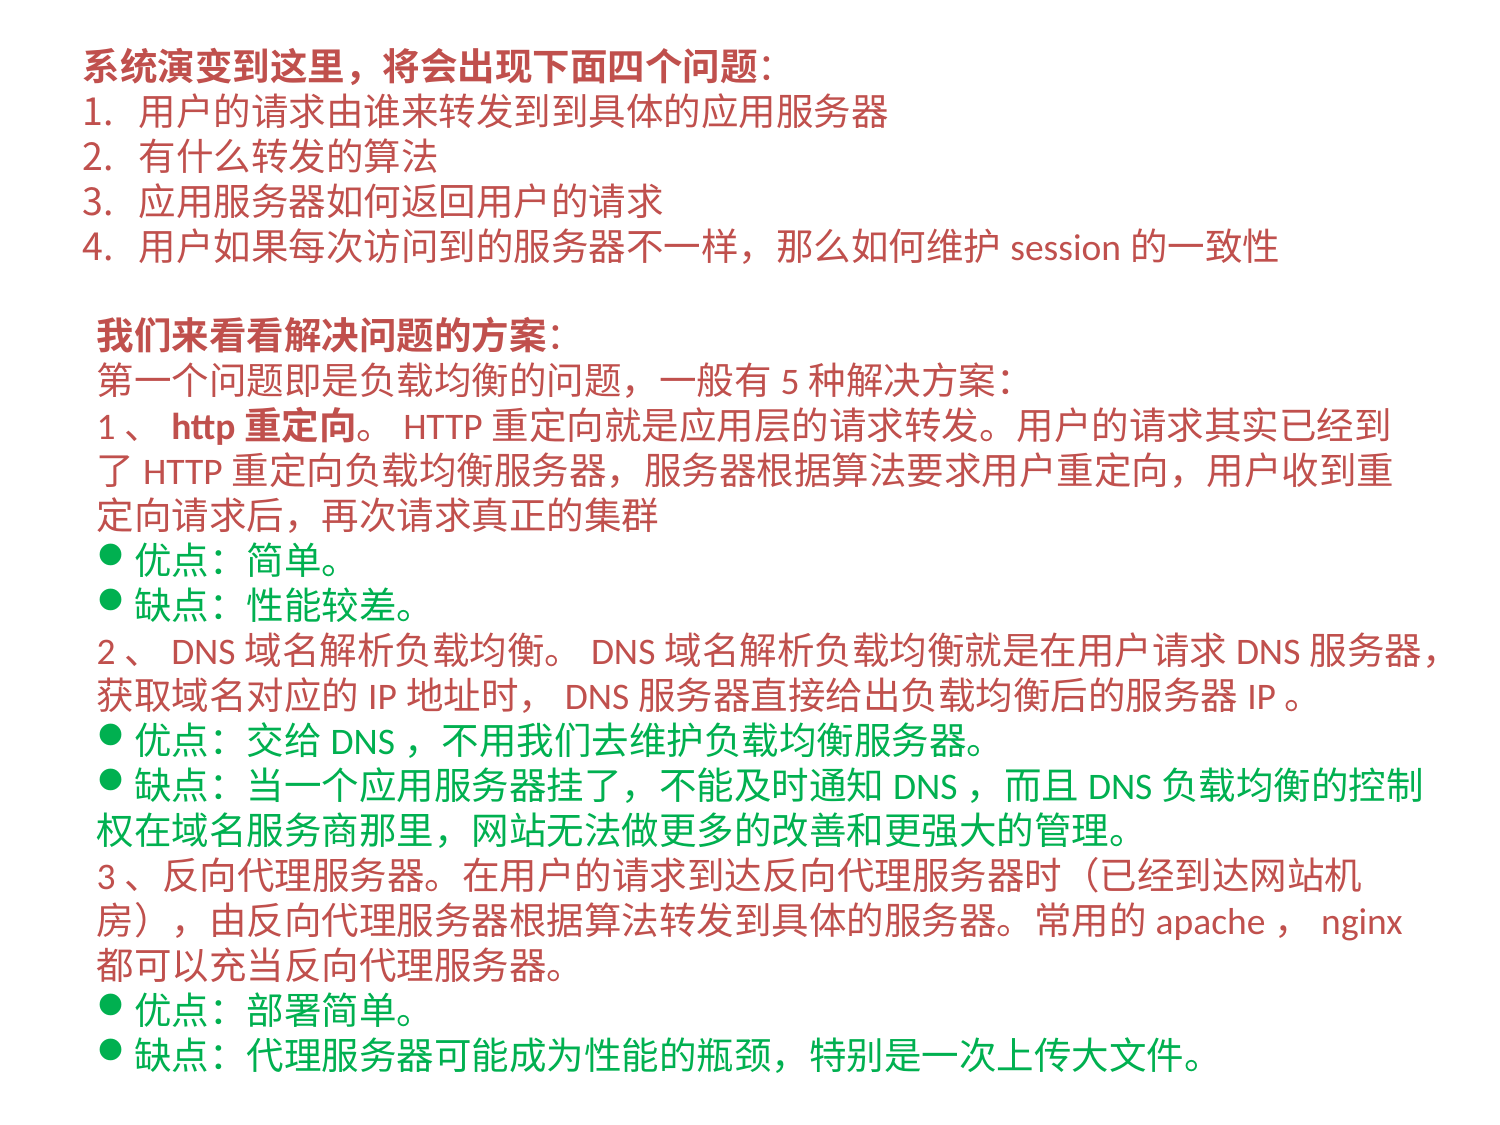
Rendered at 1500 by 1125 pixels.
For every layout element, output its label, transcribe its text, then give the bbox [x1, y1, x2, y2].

text_box 我们来看看解决问题的方案： 第一个问题即是负载均衡的问题，一般有5种解决方案： 1、http重定向。HTTP重定向就是应用层的请求转发。用户的请求其实已经到了HTTP重定向负载均衡服务器，服务器根据算法要求用户重定向，用户收到重定向请求后，再次请求真正的集群 优点：简单。 缺点：性能较差。 2、DNS域名解析负载均衡。DNS域名解析负载均衡就是在用户请求DNS服务器，获取域名对应的IP地址时，DNS服务器直接给出负载均衡后的服务器IP。 优点：交给DNS，不用我们去维护负载均衡服务器。 缺点：当一个应用服务器挂了，不能及时通知DNS，而且DNS负载均衡的控制权在域名服务商那里，网站无法做更多的改善和更强大的管理。 3、反向代理服务器。在用户的请求到达反向代理服务器时（已经到达网站机房），由反向代理服务器根据算法转发到具体的服务器。常用的apache，nginx都可以充当反向代理服务器。 优点：部署简单。 缺点：代理服务器可能成为性能的瓶颈，特别是一次上传大文件。 [81, 304, 1441, 1085]
text_box 系统演变到这里，将会出现下面四个问题： 用户的请求由谁来转发到到具体的应用服务器 有什么转发的算法 应用服务器如何返回用户的请求 用户如果每次访问到的服务器不一样，那么如何维护session的一致性 [67, 35, 1296, 275]
